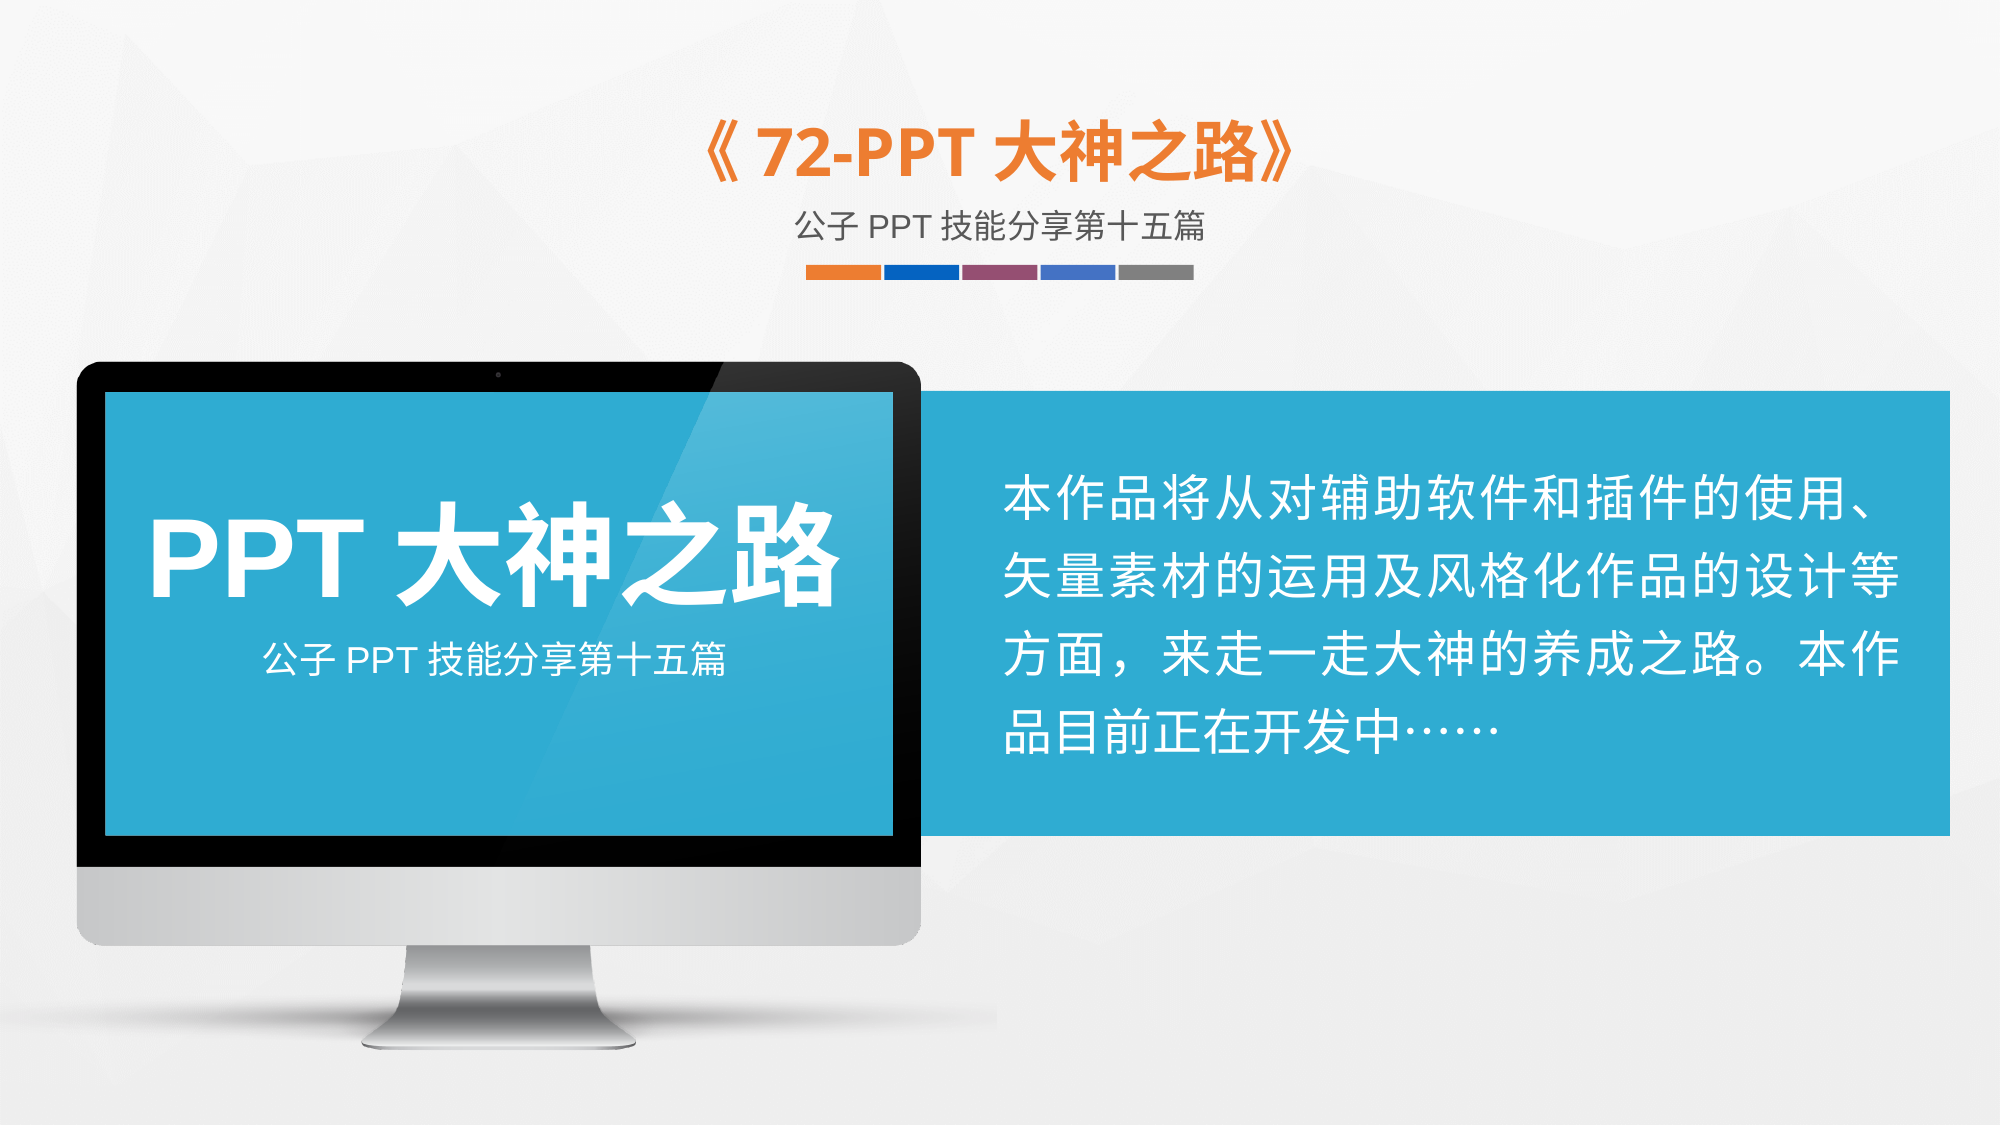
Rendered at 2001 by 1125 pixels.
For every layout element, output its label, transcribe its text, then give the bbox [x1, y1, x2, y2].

list 《72-PPT大神之路》 [0, 111, 2000, 200]
picture [0, 324, 997, 1087]
text_box PPT大神之路 [132, 477, 858, 628]
text_box 公子PPT技能分享第十五篇 [246, 629, 743, 689]
list 公子PPT技能分享第十五篇 [0, 202, 2000, 255]
text_box 本作品将从对辅助软件和插件的使用、矢量素材的运用及风格化作品的设计等方面，来走一走大神的养成之路。本作品目前正在开发中…… [987, 441, 1916, 768]
